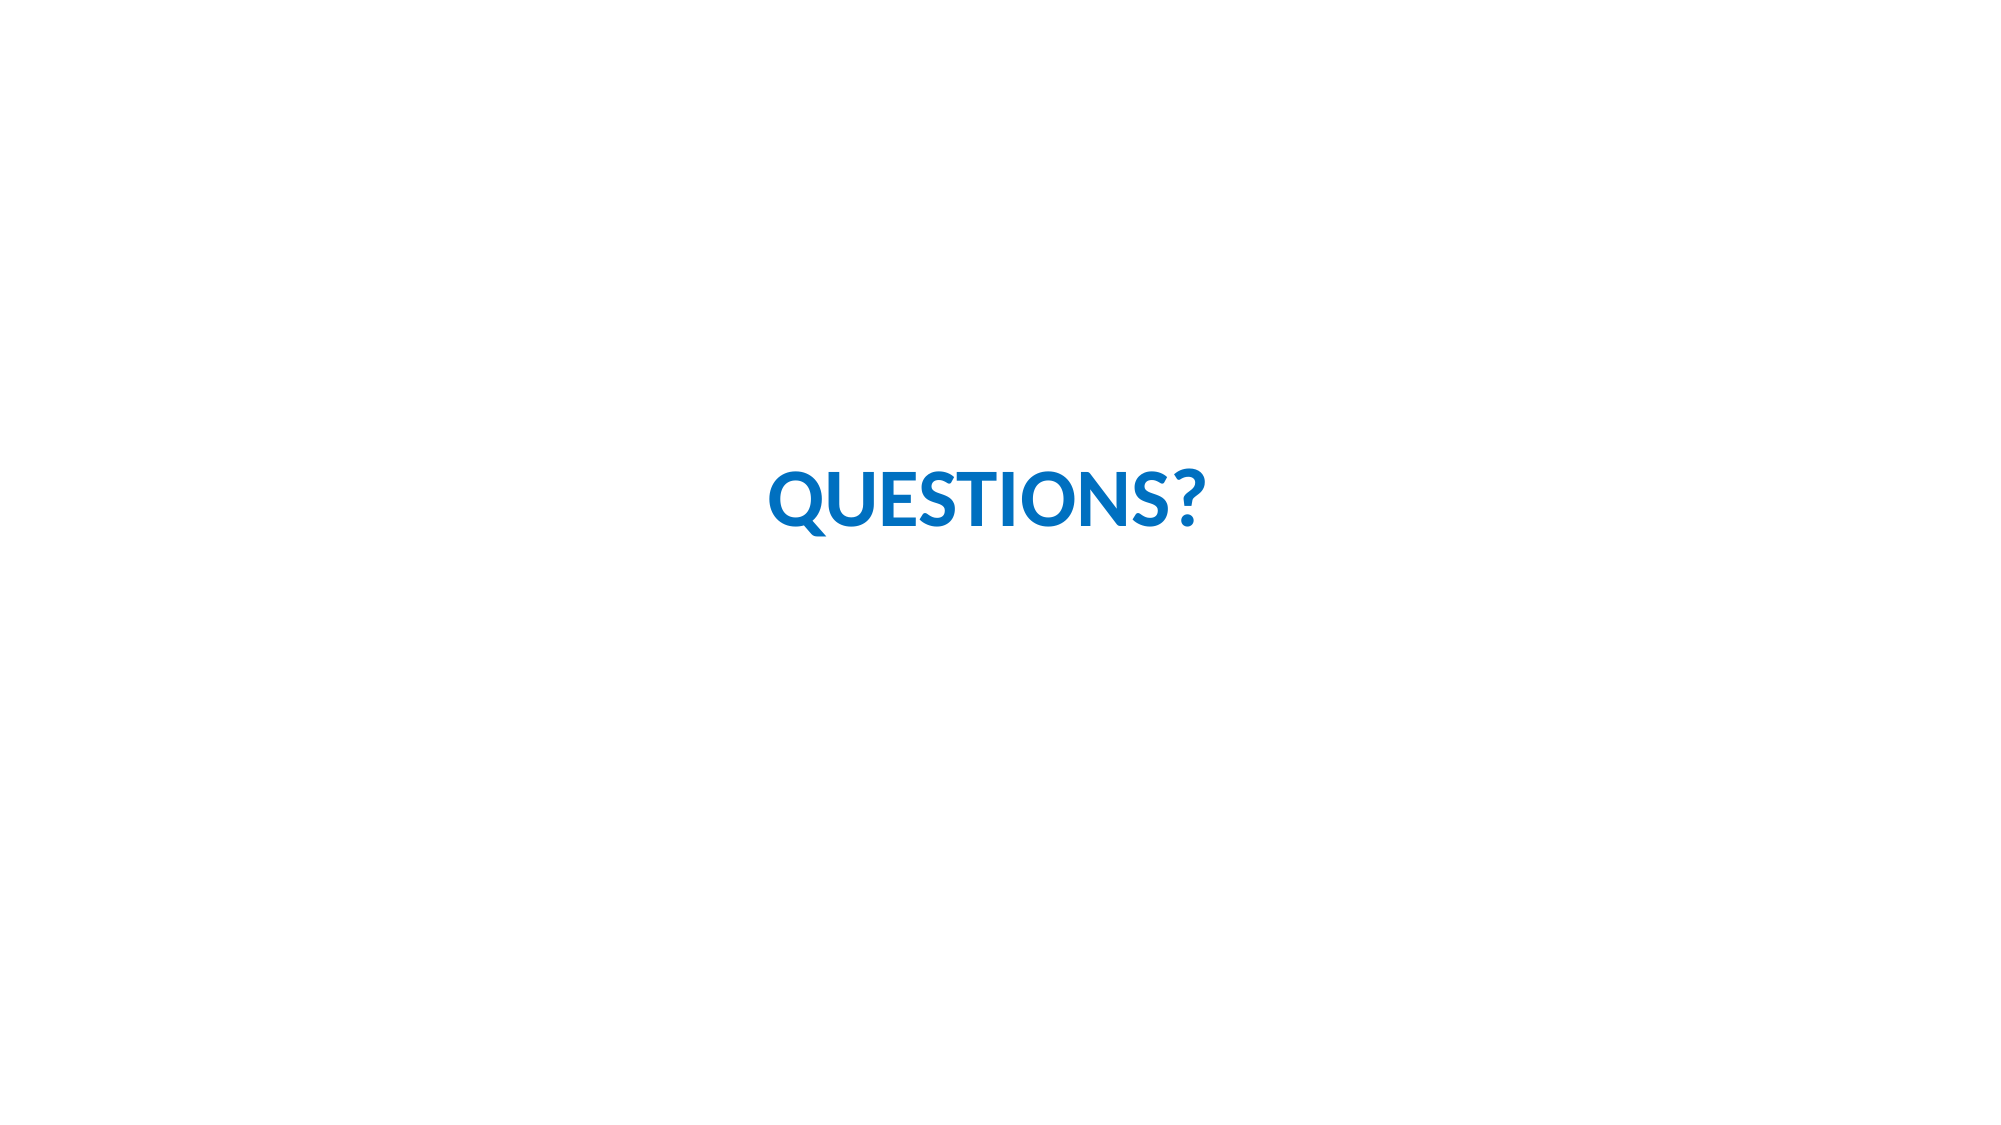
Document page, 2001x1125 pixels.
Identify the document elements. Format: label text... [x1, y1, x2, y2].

text_box QUESTIONS? [74, 436, 1903, 563]
